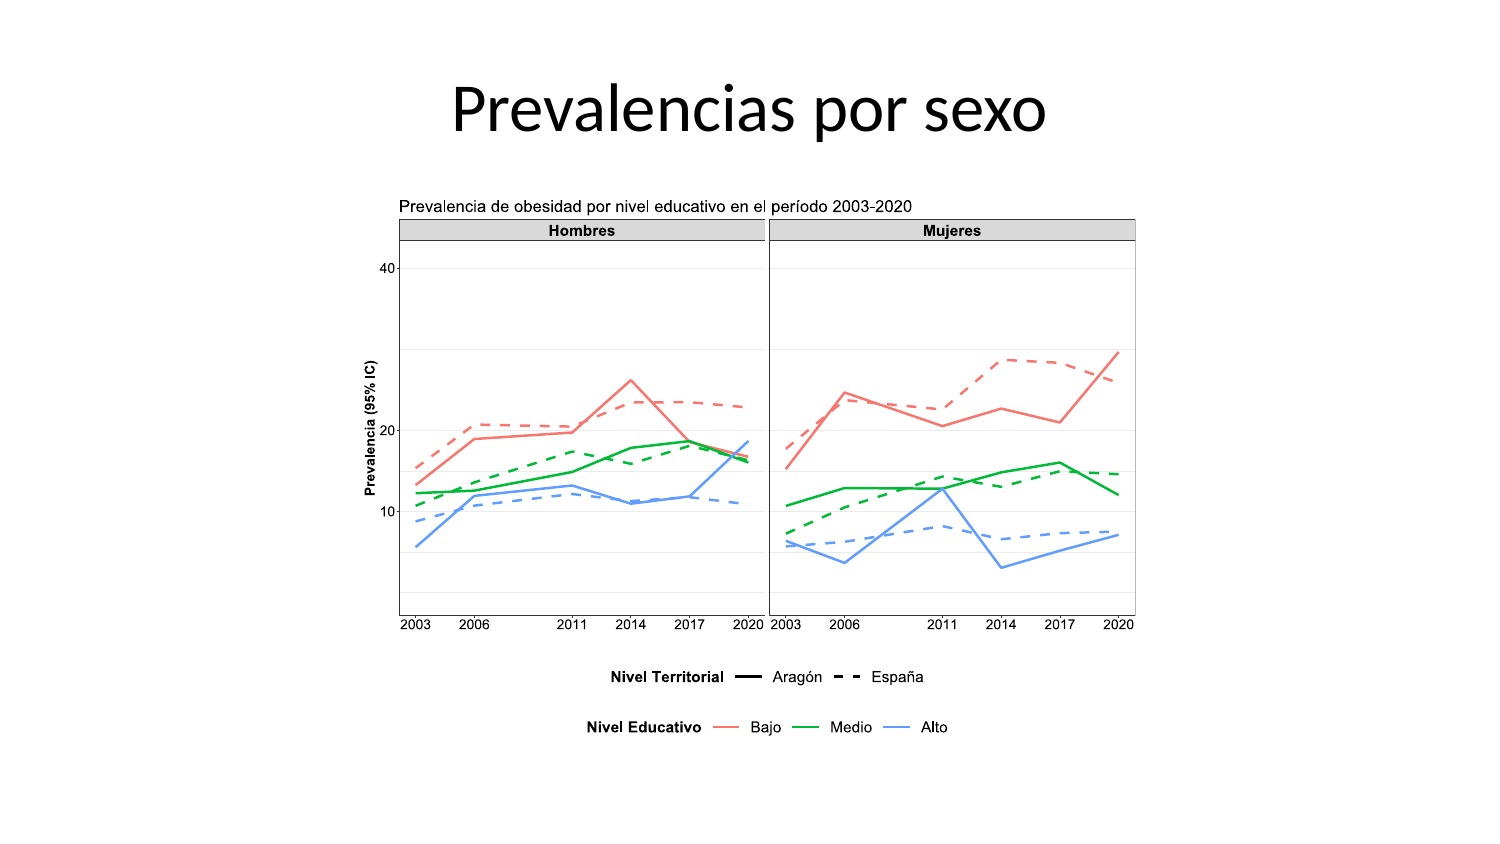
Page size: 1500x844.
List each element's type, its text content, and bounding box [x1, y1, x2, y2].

title Prevalencias por sexo [75, 33, 1425, 175]
picture [360, 195, 1140, 753]
